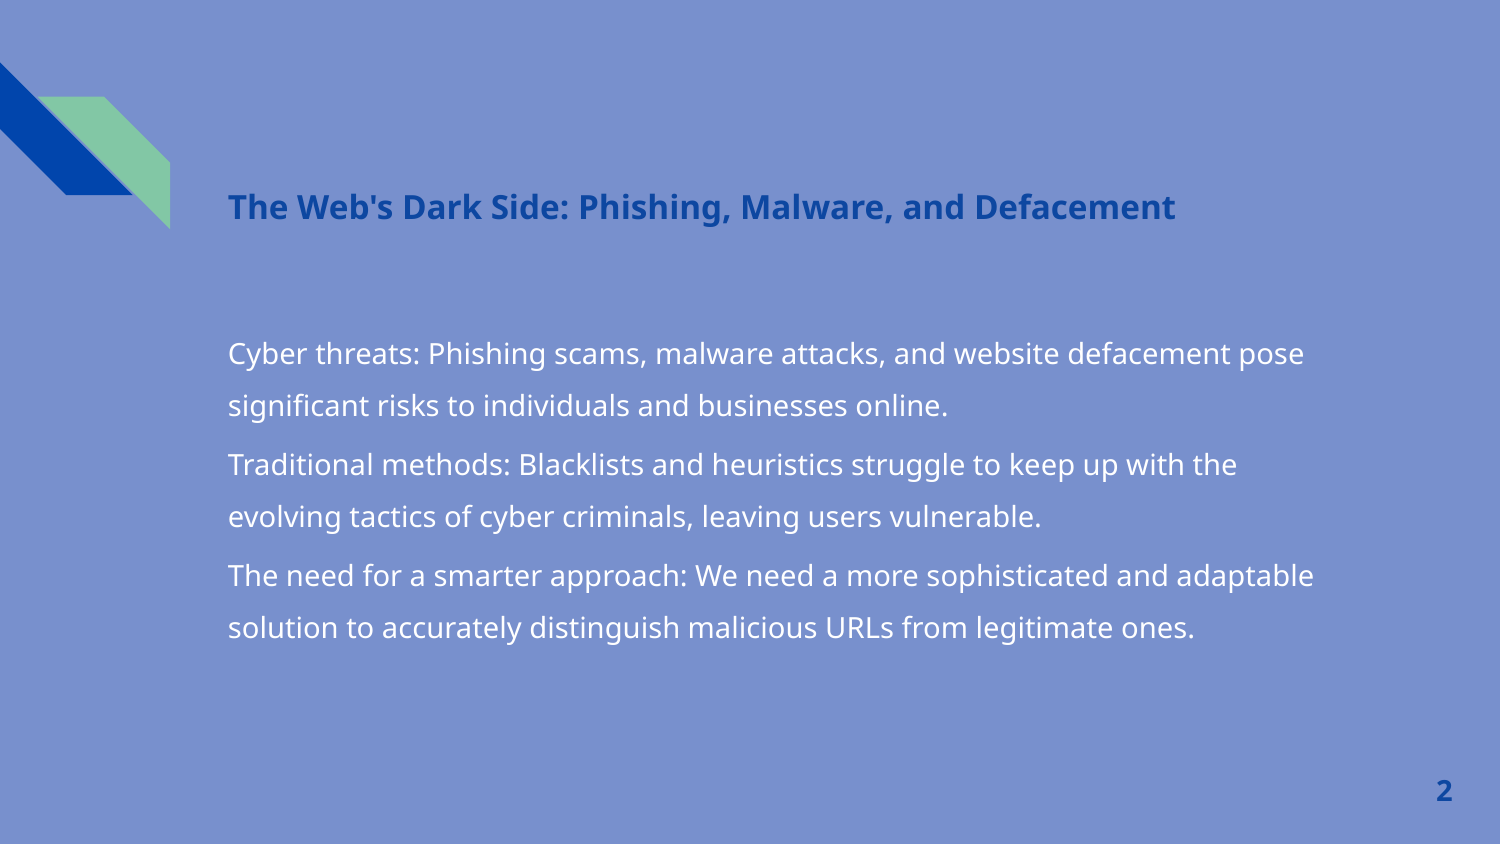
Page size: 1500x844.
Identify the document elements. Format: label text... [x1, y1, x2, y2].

text_box 2 [1399, 735, 1490, 844]
title The Web's Dark Side: Phishing, Malware, and Defacement [212, 165, 1368, 239]
list Cyber threats: Phishing scams, malware attacks, and website defacement pose significant risks to individuals and businesses online. Traditional methods: Blacklists and heuristics struggle to keep up with the evolving tactics of cyber criminals, leaving users vulnerable. The need for a smarter approach: We need a more sophisticated and adaptable solution to accurately distinguish malicious URLs from legitimate ones. [212, 239, 1368, 686]
